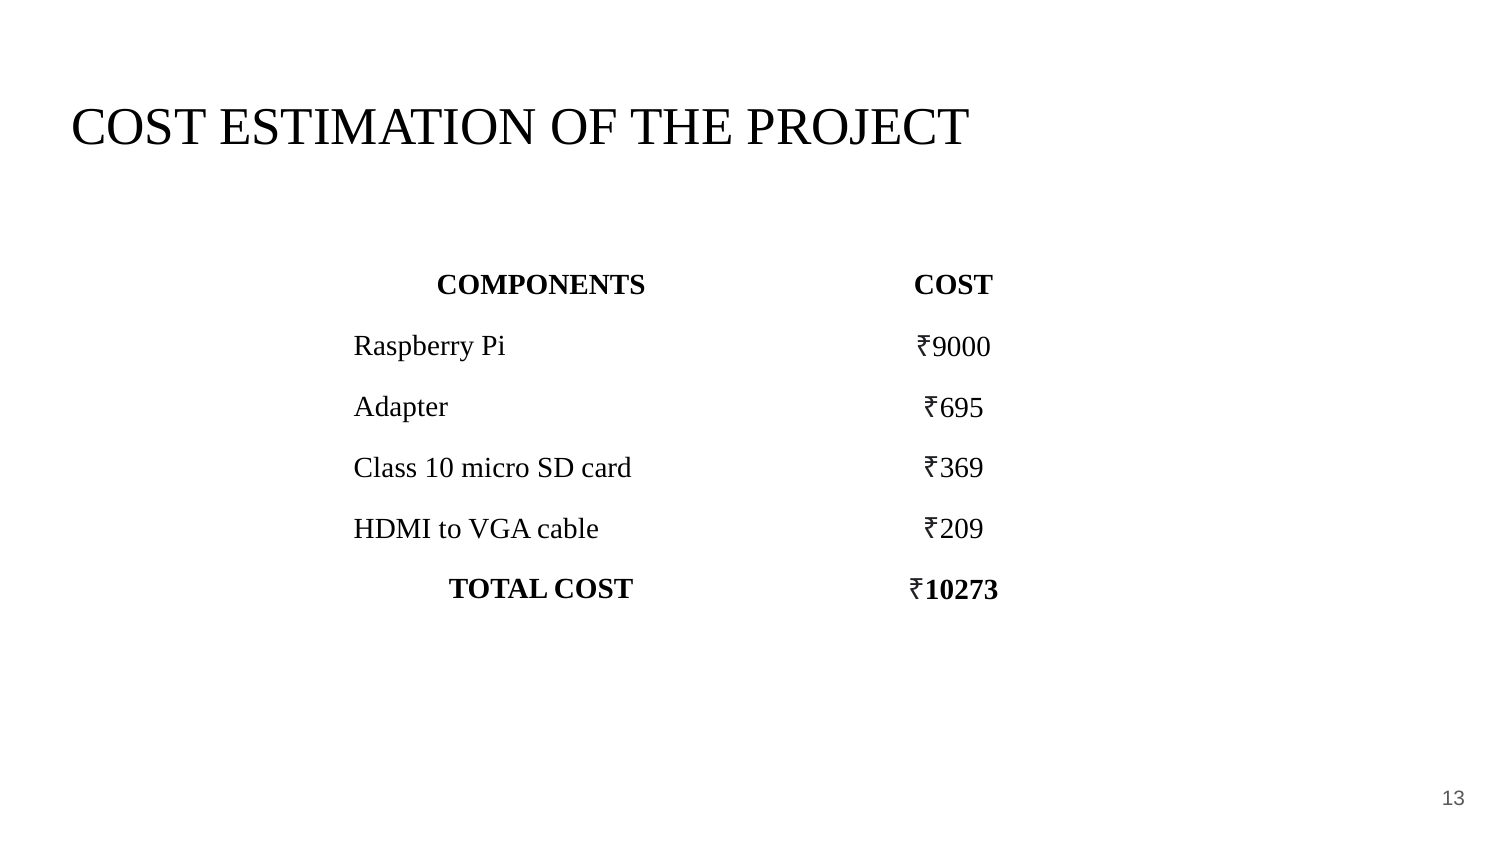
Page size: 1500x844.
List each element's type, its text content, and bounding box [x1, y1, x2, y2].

title COST ESTIMATION OF THE PROJECT [56, 76, 1455, 171]
table_cell ₹9000 [744, 322, 1163, 383]
table_cell ₹369 [744, 444, 1163, 505]
table_cell ₹695 [744, 383, 1163, 444]
table_header COST [744, 261, 1163, 322]
table_cell TOTAL COST [339, 565, 744, 626]
table_cell HDMI to VGA cable [339, 505, 744, 565]
table_header COMPONENTS [339, 261, 744, 322]
table_cell Adapter [339, 383, 744, 444]
table_cell ₹209 [744, 505, 1163, 565]
table_cell ₹10273 [744, 565, 1163, 626]
table_cell Raspberry Pi [339, 322, 744, 383]
table_cell Class 10 micro SD card [339, 444, 744, 505]
slide_number 13 [1389, 764, 1480, 830]
